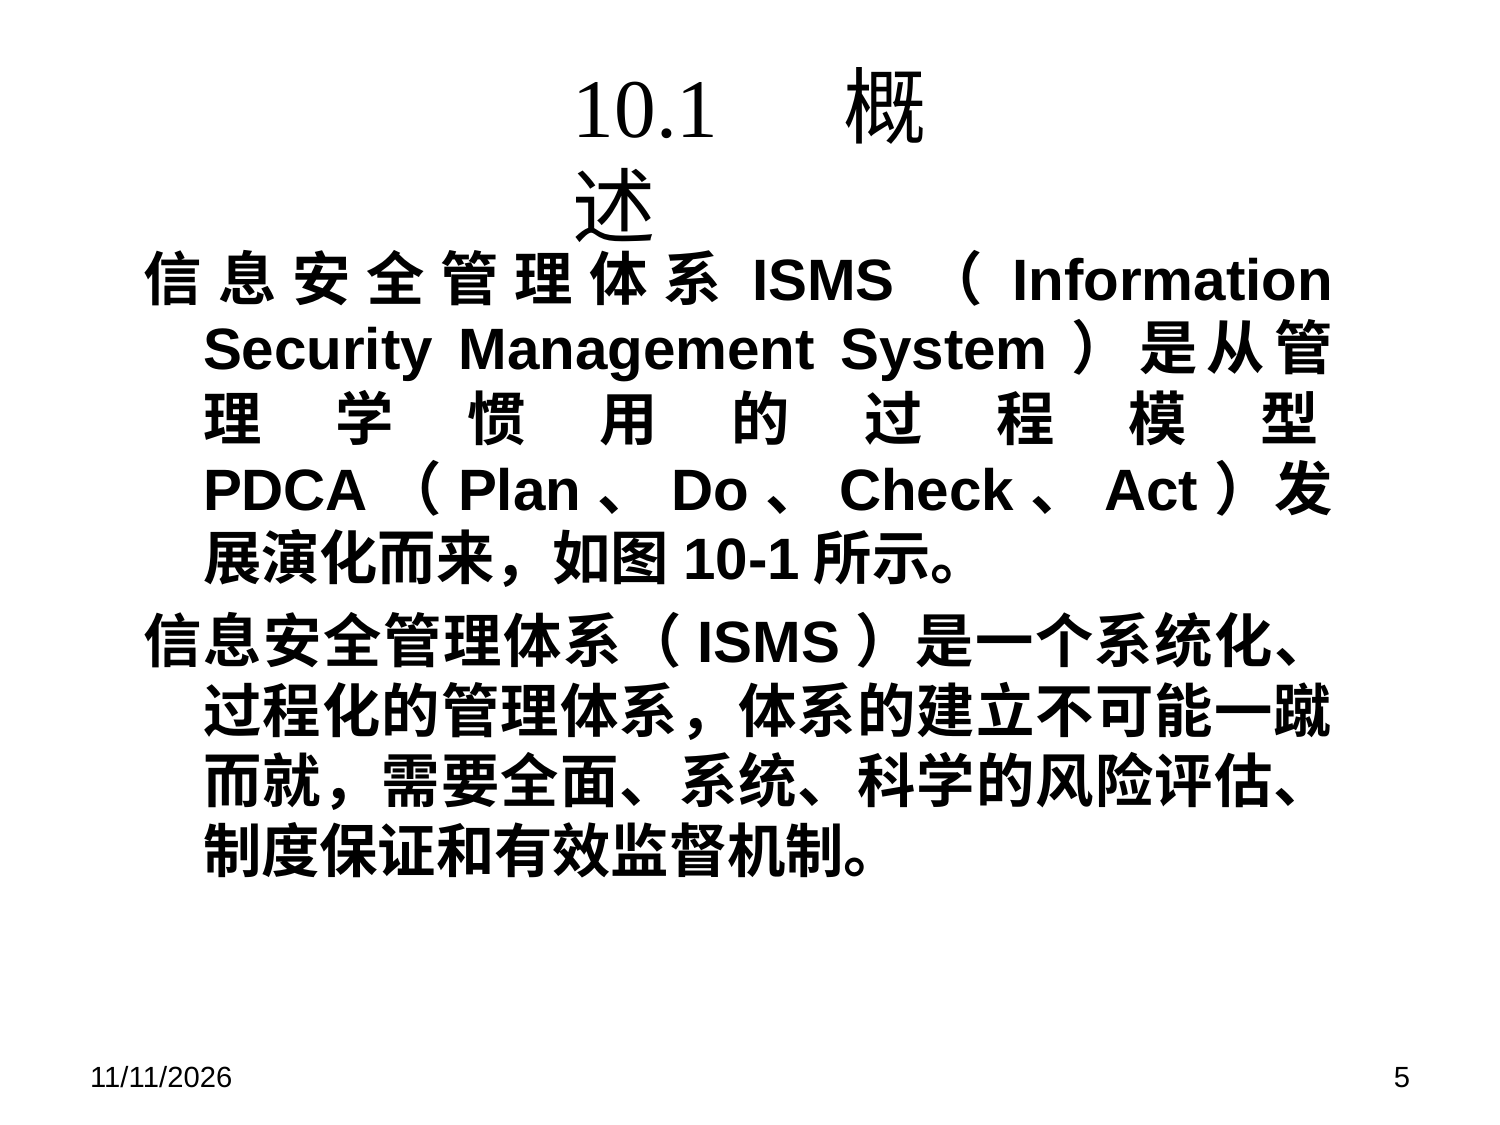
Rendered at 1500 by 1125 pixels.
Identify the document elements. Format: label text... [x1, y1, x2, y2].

title 10.1 概述 [17, 10, 1483, 199]
slide_number 5 [1074, 1051, 1425, 1109]
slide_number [75, 1051, 425, 1109]
text_box 信息安全管理体系ISMS（Information Security Management System）是从管理学惯用的过程模型PDCA（Plan、Do、Check、Act）发展演化而来，如图10-1所示。 信息安全管理体系（ISMS）是一个系统化、过程化的管理体系，体系的建立不可能一蹴而就，需要全面、系统、科学的风险评估、制度保证和有效监督机制。 [129, 234, 1348, 892]
